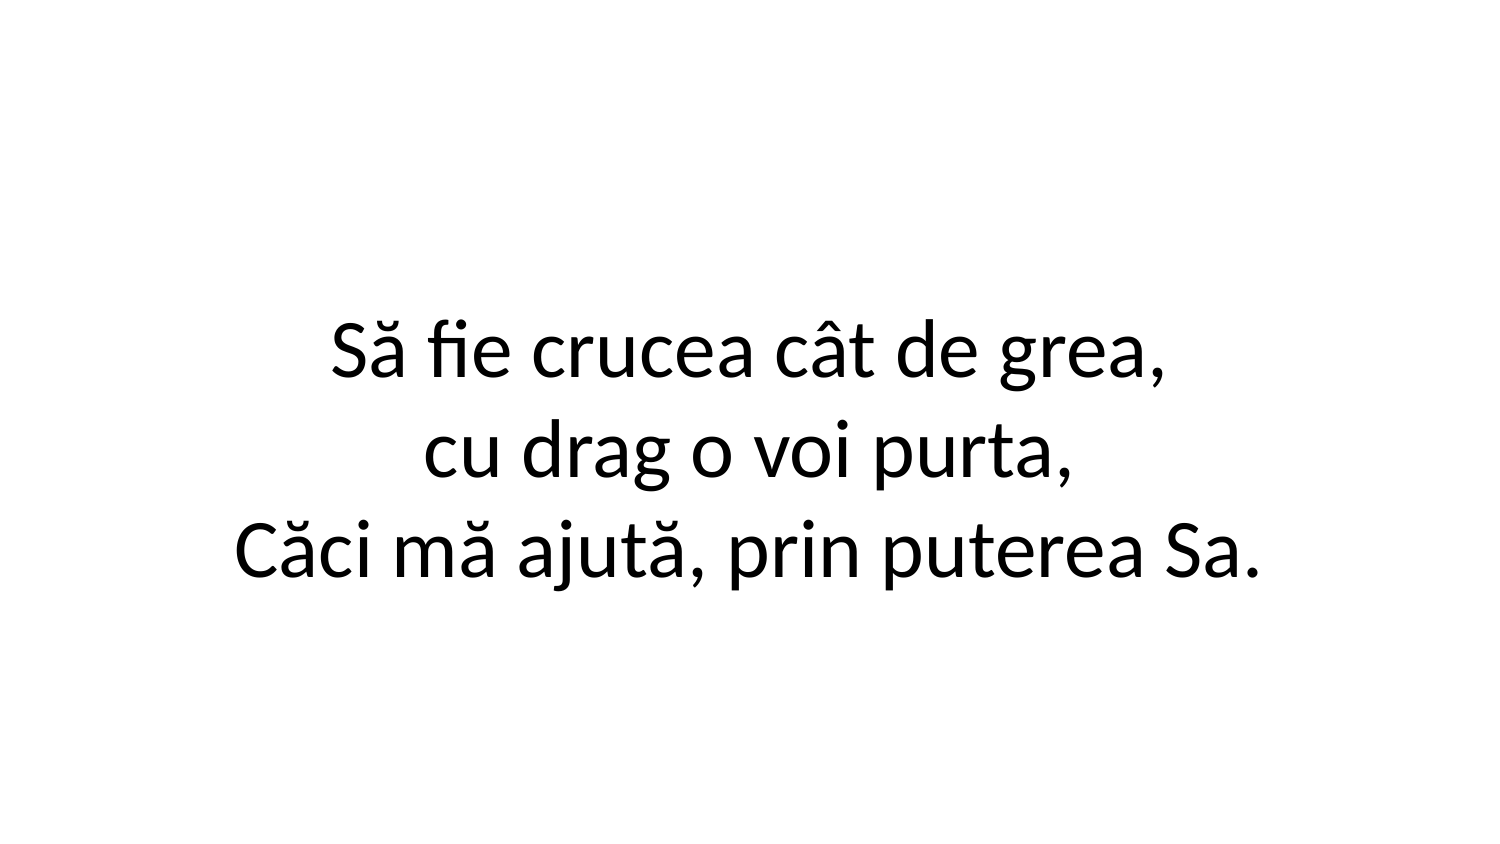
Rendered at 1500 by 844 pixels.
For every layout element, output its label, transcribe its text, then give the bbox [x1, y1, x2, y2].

text_box Să fie crucea cât de grea, cu drag o voi purta, Căci mă ajută, prin puterea Sa. [219, 242, 1281, 602]
